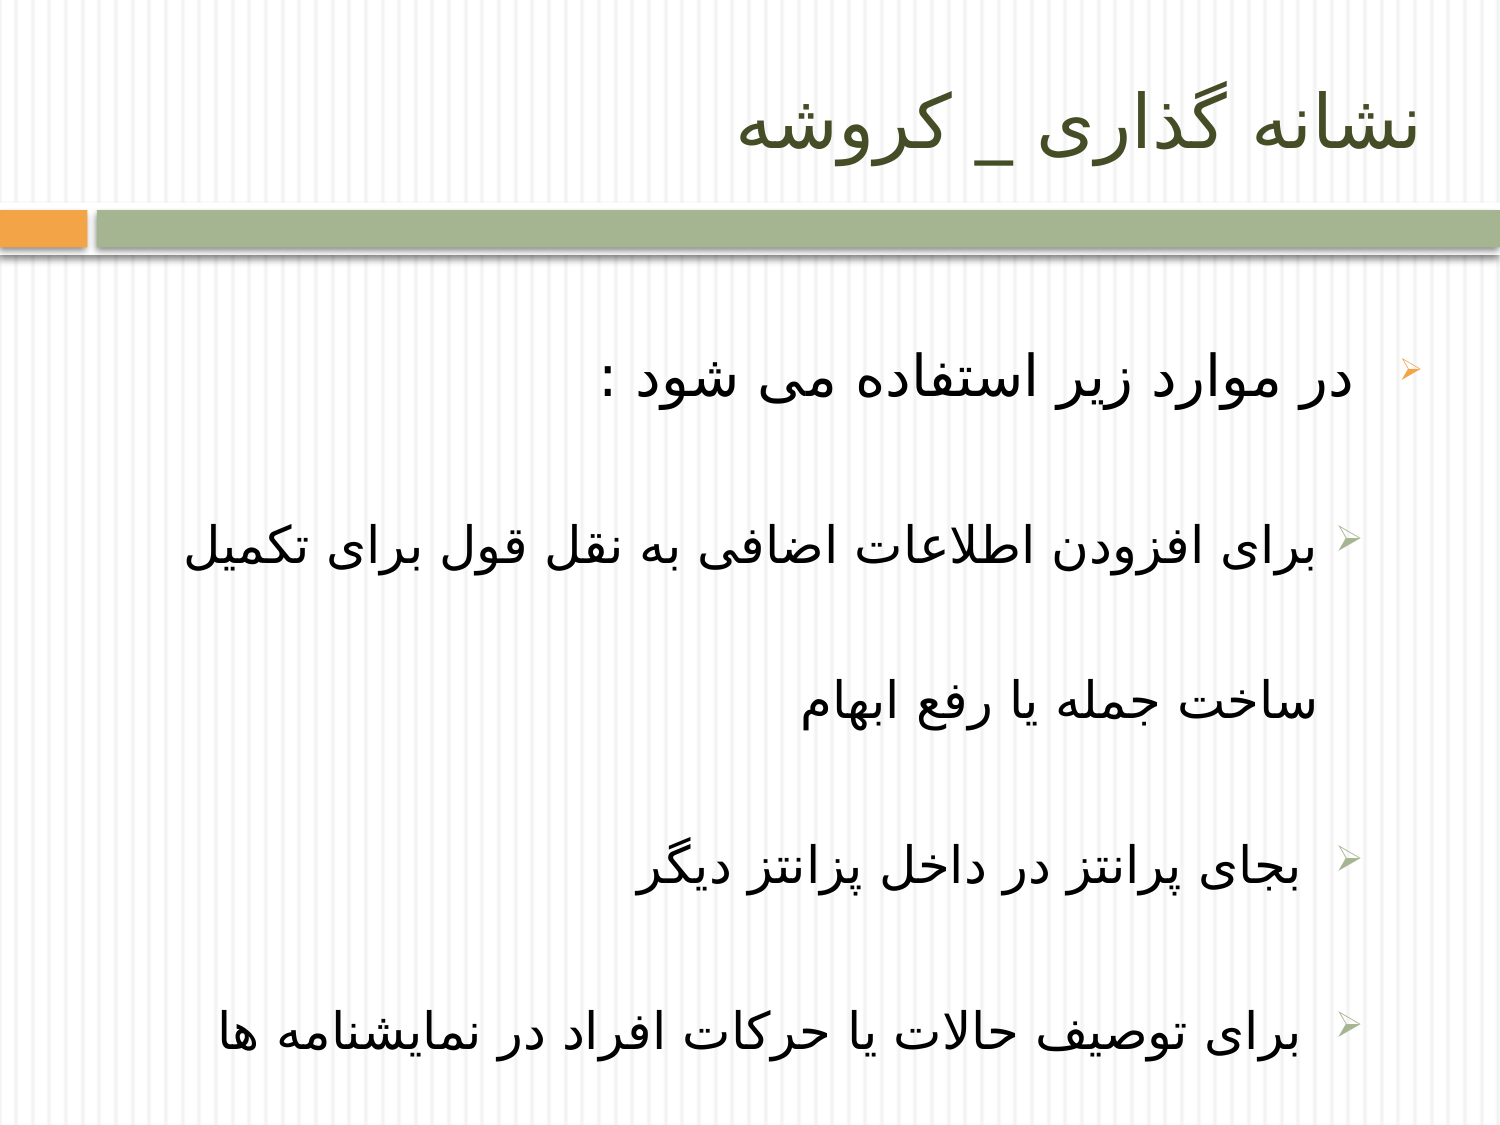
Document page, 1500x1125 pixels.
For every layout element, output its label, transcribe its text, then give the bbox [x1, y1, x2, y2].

title نشانه گذاری _ کروشه [100, 37, 1438, 200]
list در موارد زیر استفاده می شود : برای افزودن اطلاعات اضافی به نقل قول برای تکمیل ساخت جمله یا رفع ابهام بجای پرانتز در داخل پزانتز دیگر برای توصیف حالات یا حرکات افراد در نمایشنامه ها [50, 262, 1438, 1075]
